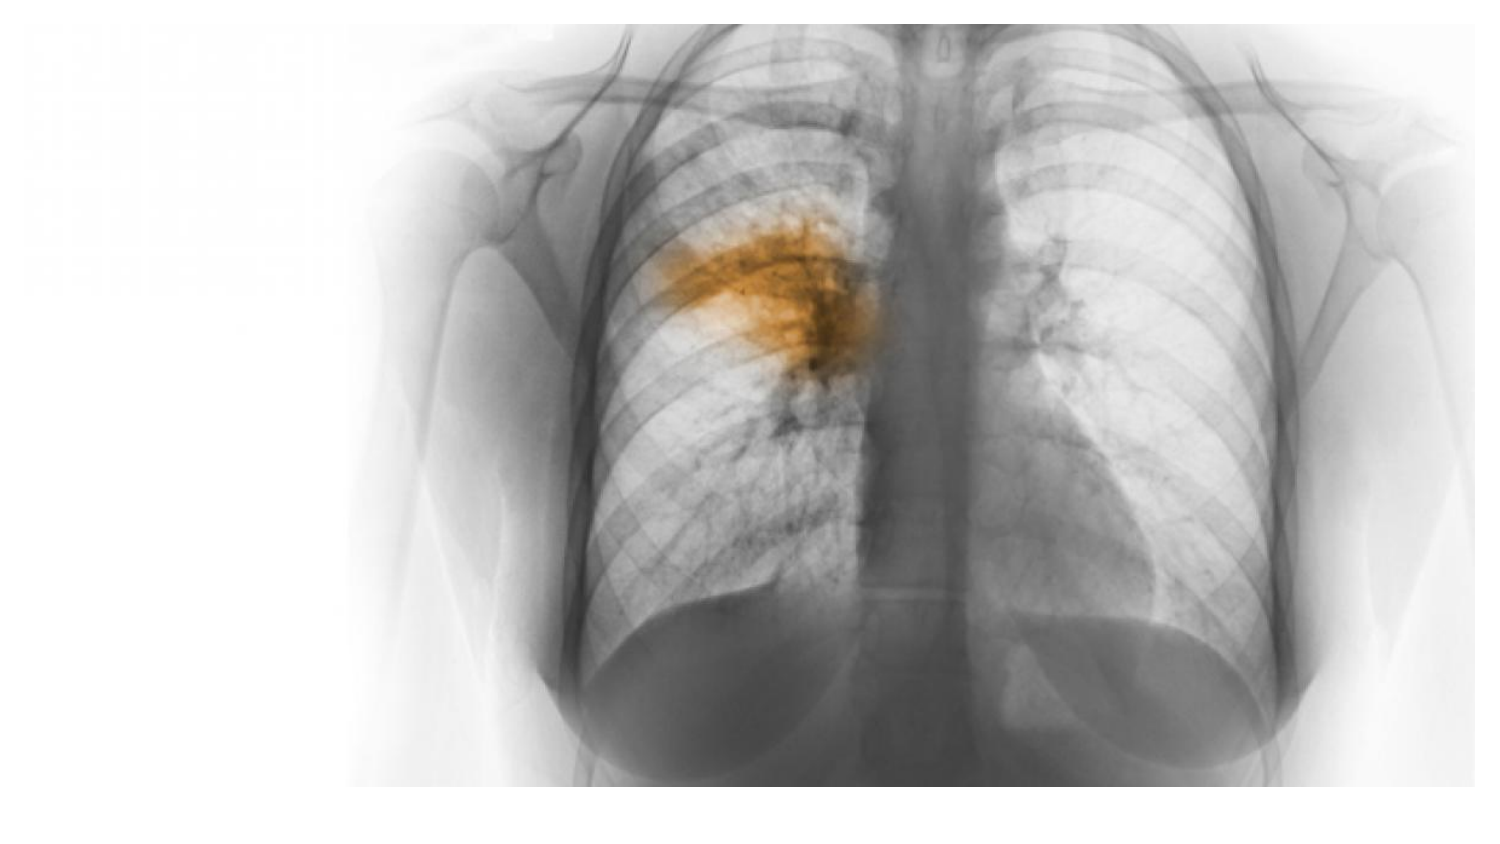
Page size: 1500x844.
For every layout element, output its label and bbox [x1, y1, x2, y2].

picture [24, 24, 1476, 787]
